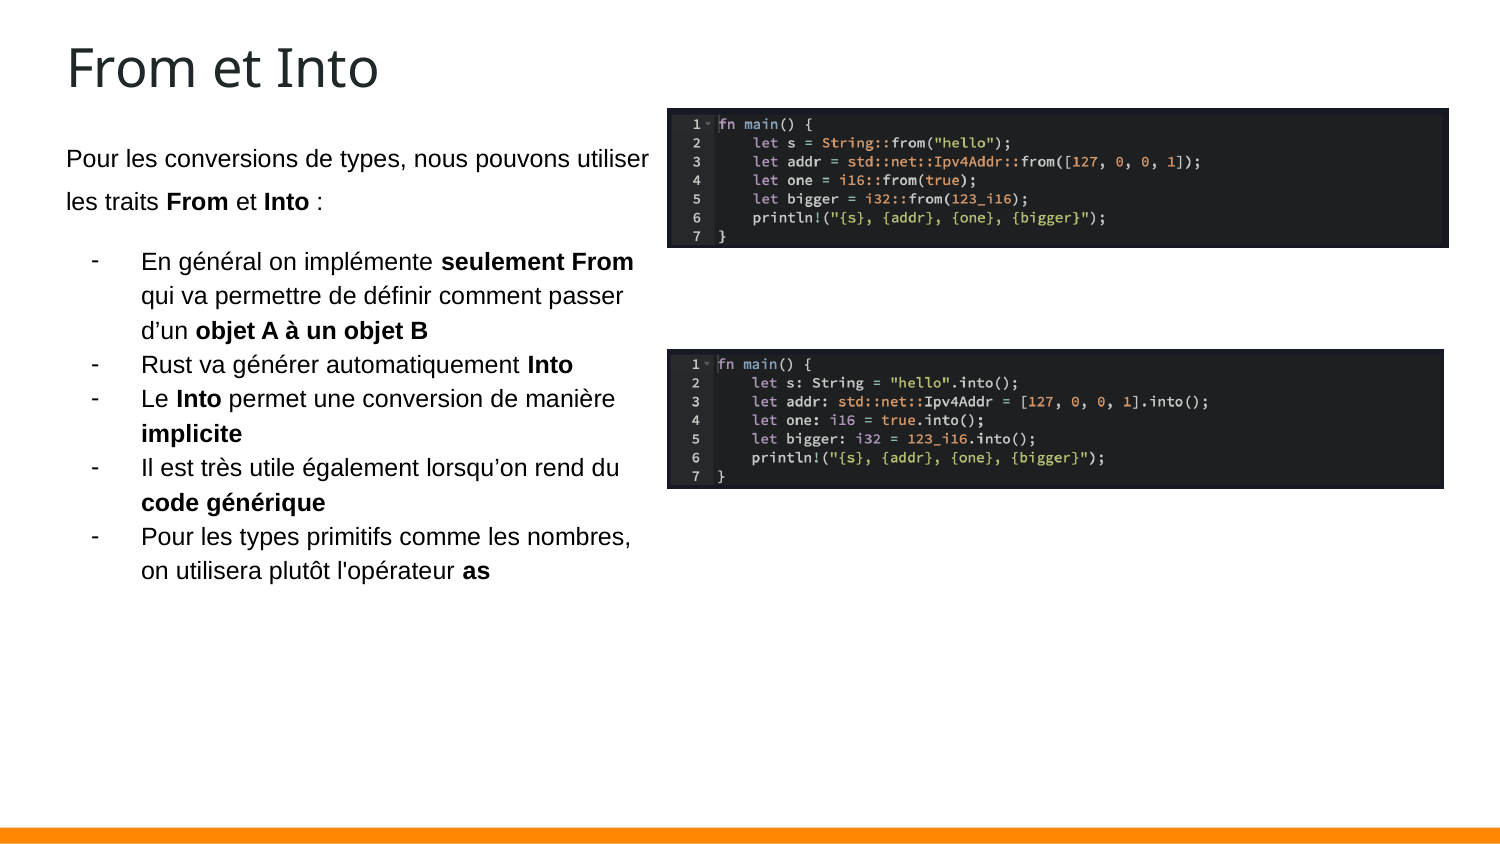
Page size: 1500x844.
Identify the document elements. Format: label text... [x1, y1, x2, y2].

picture [666, 349, 1444, 489]
title From et Into [51, 18, 1449, 113]
picture [666, 108, 1450, 248]
list Pour les conversions de types, nous pouvons utiliser les traits From et Into : En général on implémente seulement From qui va permettre de définir comment passer d’un objet A à un objet B Rust va générer automatiquement Into Le Into permet une conversion de manière implicite Il est très utile également lorsqu’on rend du code générique Pour les types primitifs comme les nombres, on utilisera plutôt l'opérateur as [51, 113, 668, 813]
